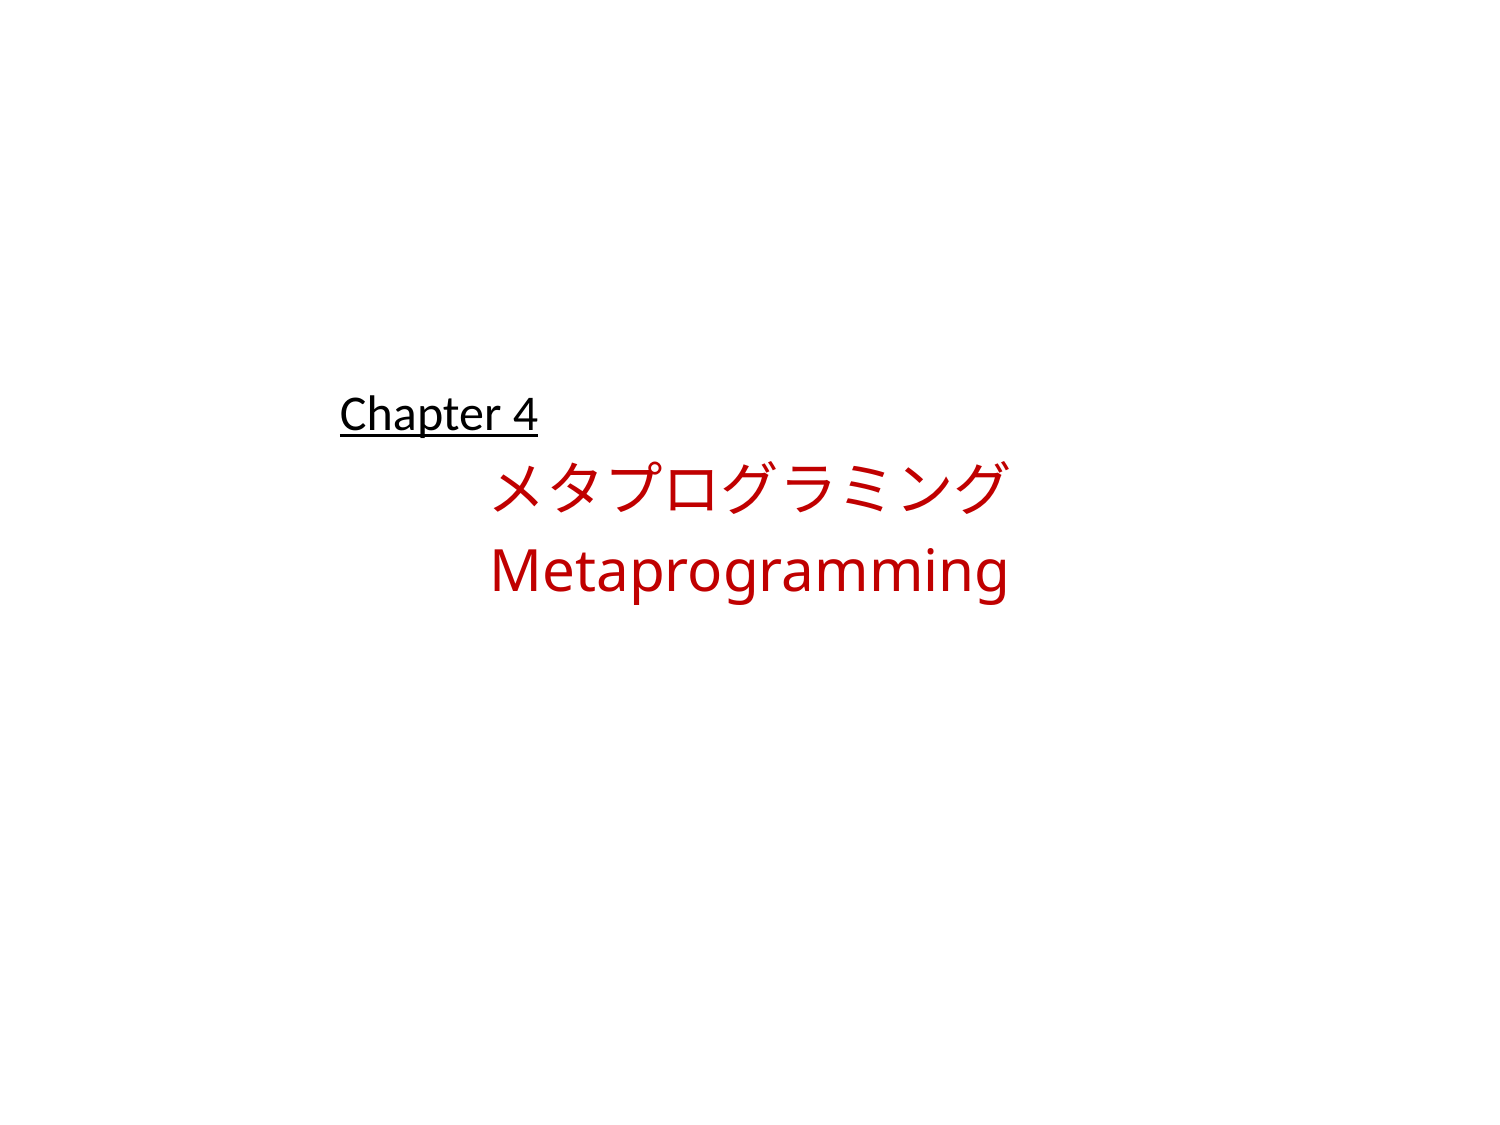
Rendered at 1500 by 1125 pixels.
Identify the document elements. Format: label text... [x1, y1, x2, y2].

text_box Chapter 4 [325, 373, 554, 449]
list メタプログラミング Metaprogramming [74, 444, 1426, 740]
